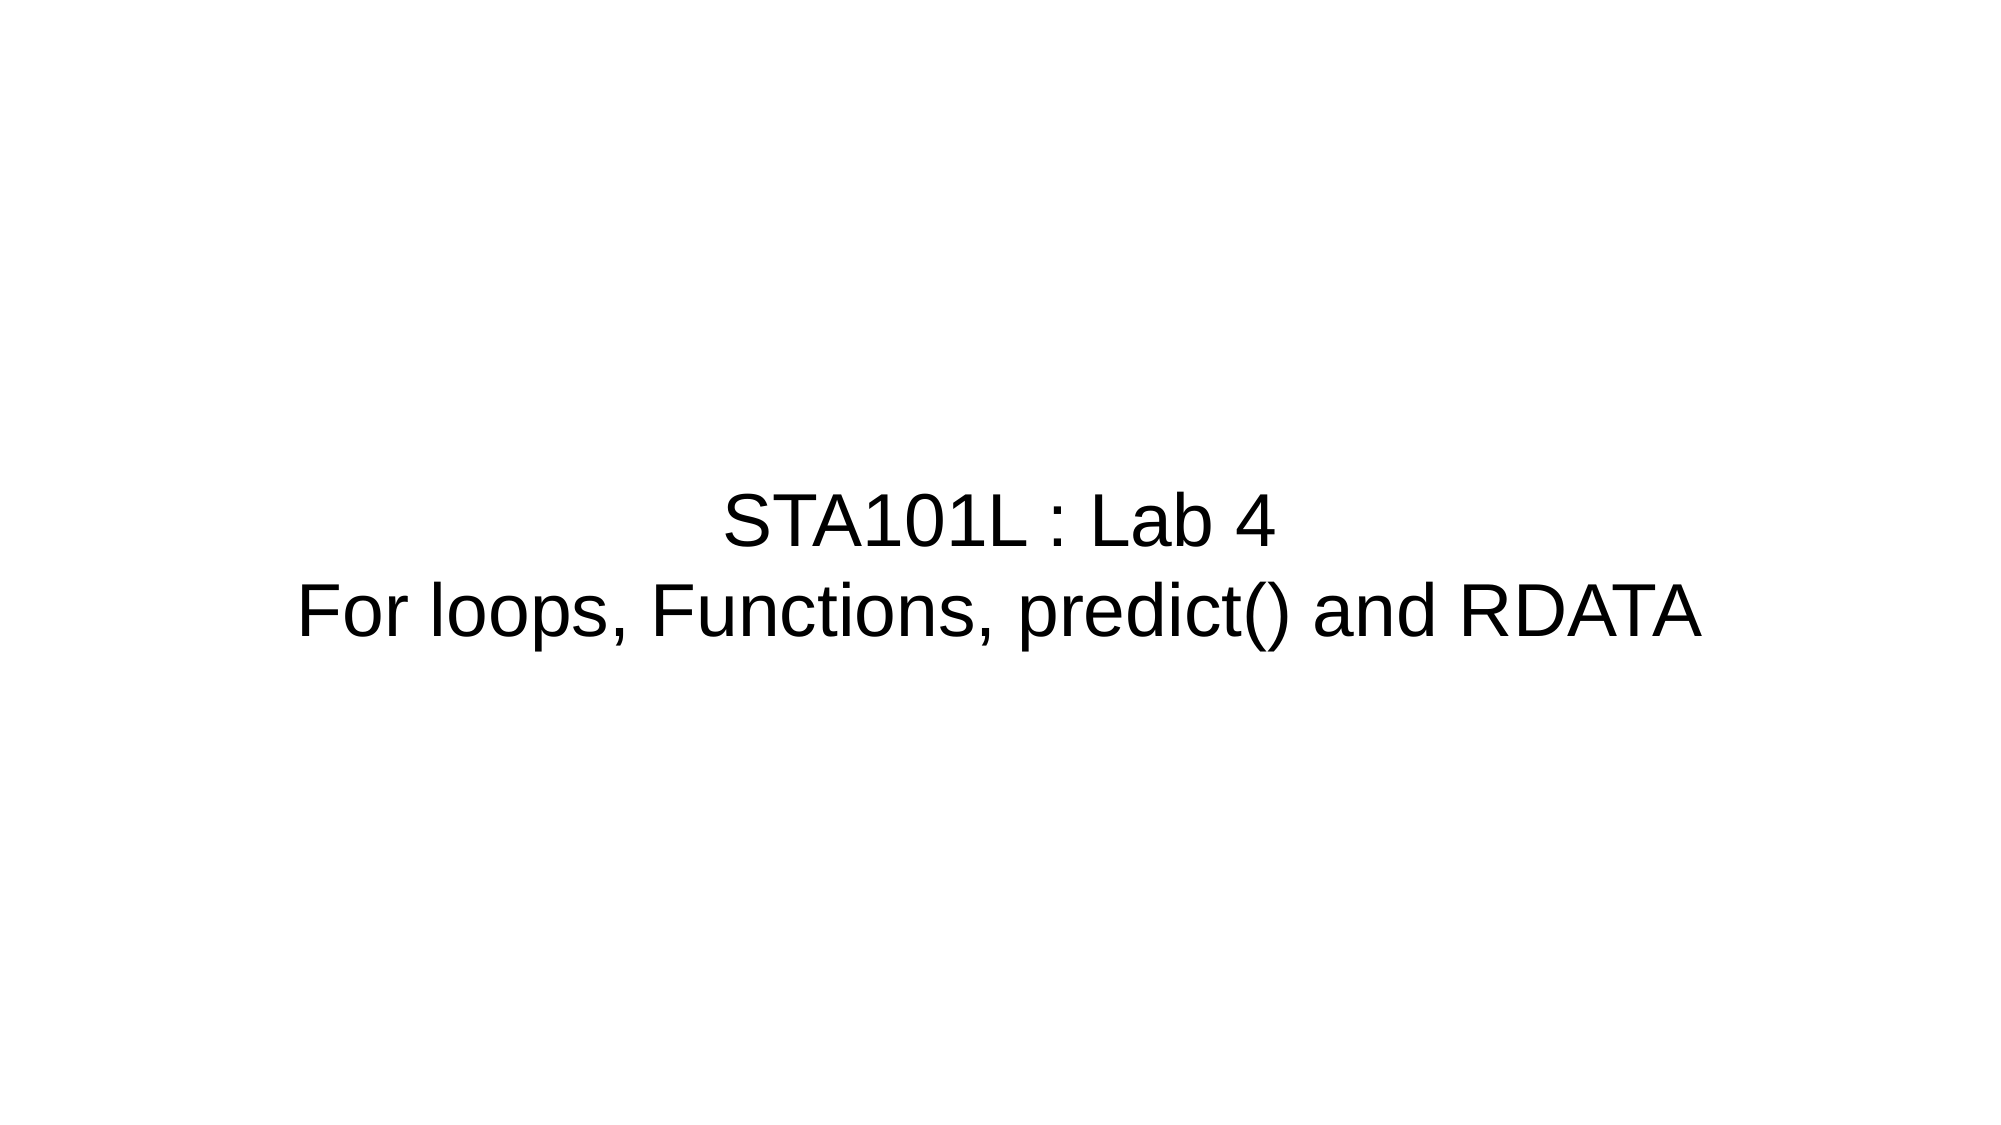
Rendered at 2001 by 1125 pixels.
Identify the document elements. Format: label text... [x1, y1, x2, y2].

text_box STA101L : Lab 4 For loops, Functions, predict() and RDATA [266, 463, 1734, 659]
